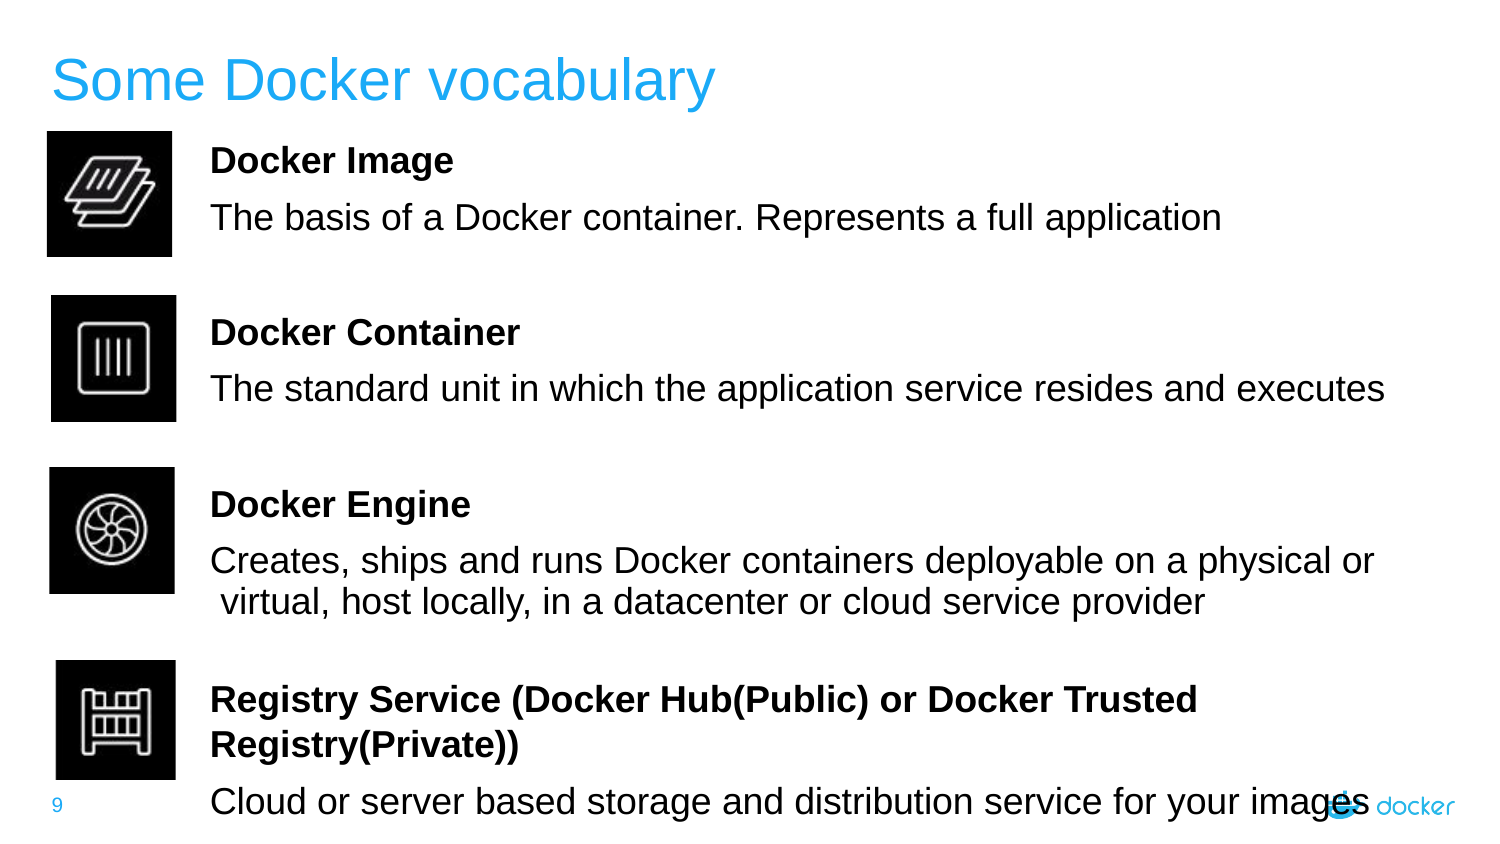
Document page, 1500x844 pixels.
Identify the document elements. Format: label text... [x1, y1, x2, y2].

text_box [55, 660, 176, 781]
slide_number 9 [47, 791, 79, 844]
text_box [49, 467, 175, 594]
picture [1395, 788, 1456, 820]
title Some Docker vocabulary [49, 38, 724, 183]
text_box [46, 131, 173, 257]
text_box Docker Image The basis of a Docker container. Represents a full application Docker Container The standard unit in which the application service resides and executes Docker Engine Creates, ships and runs Docker containers deployable on a physical or virtual, host locally, in a datacenter or cloud service provider Registry Service (Docker Hub(Public) or Docker Trusted Registry(Private)) Cloud or server based storage and distribution service for your images [207, 122, 1395, 822]
text_box [51, 295, 177, 422]
